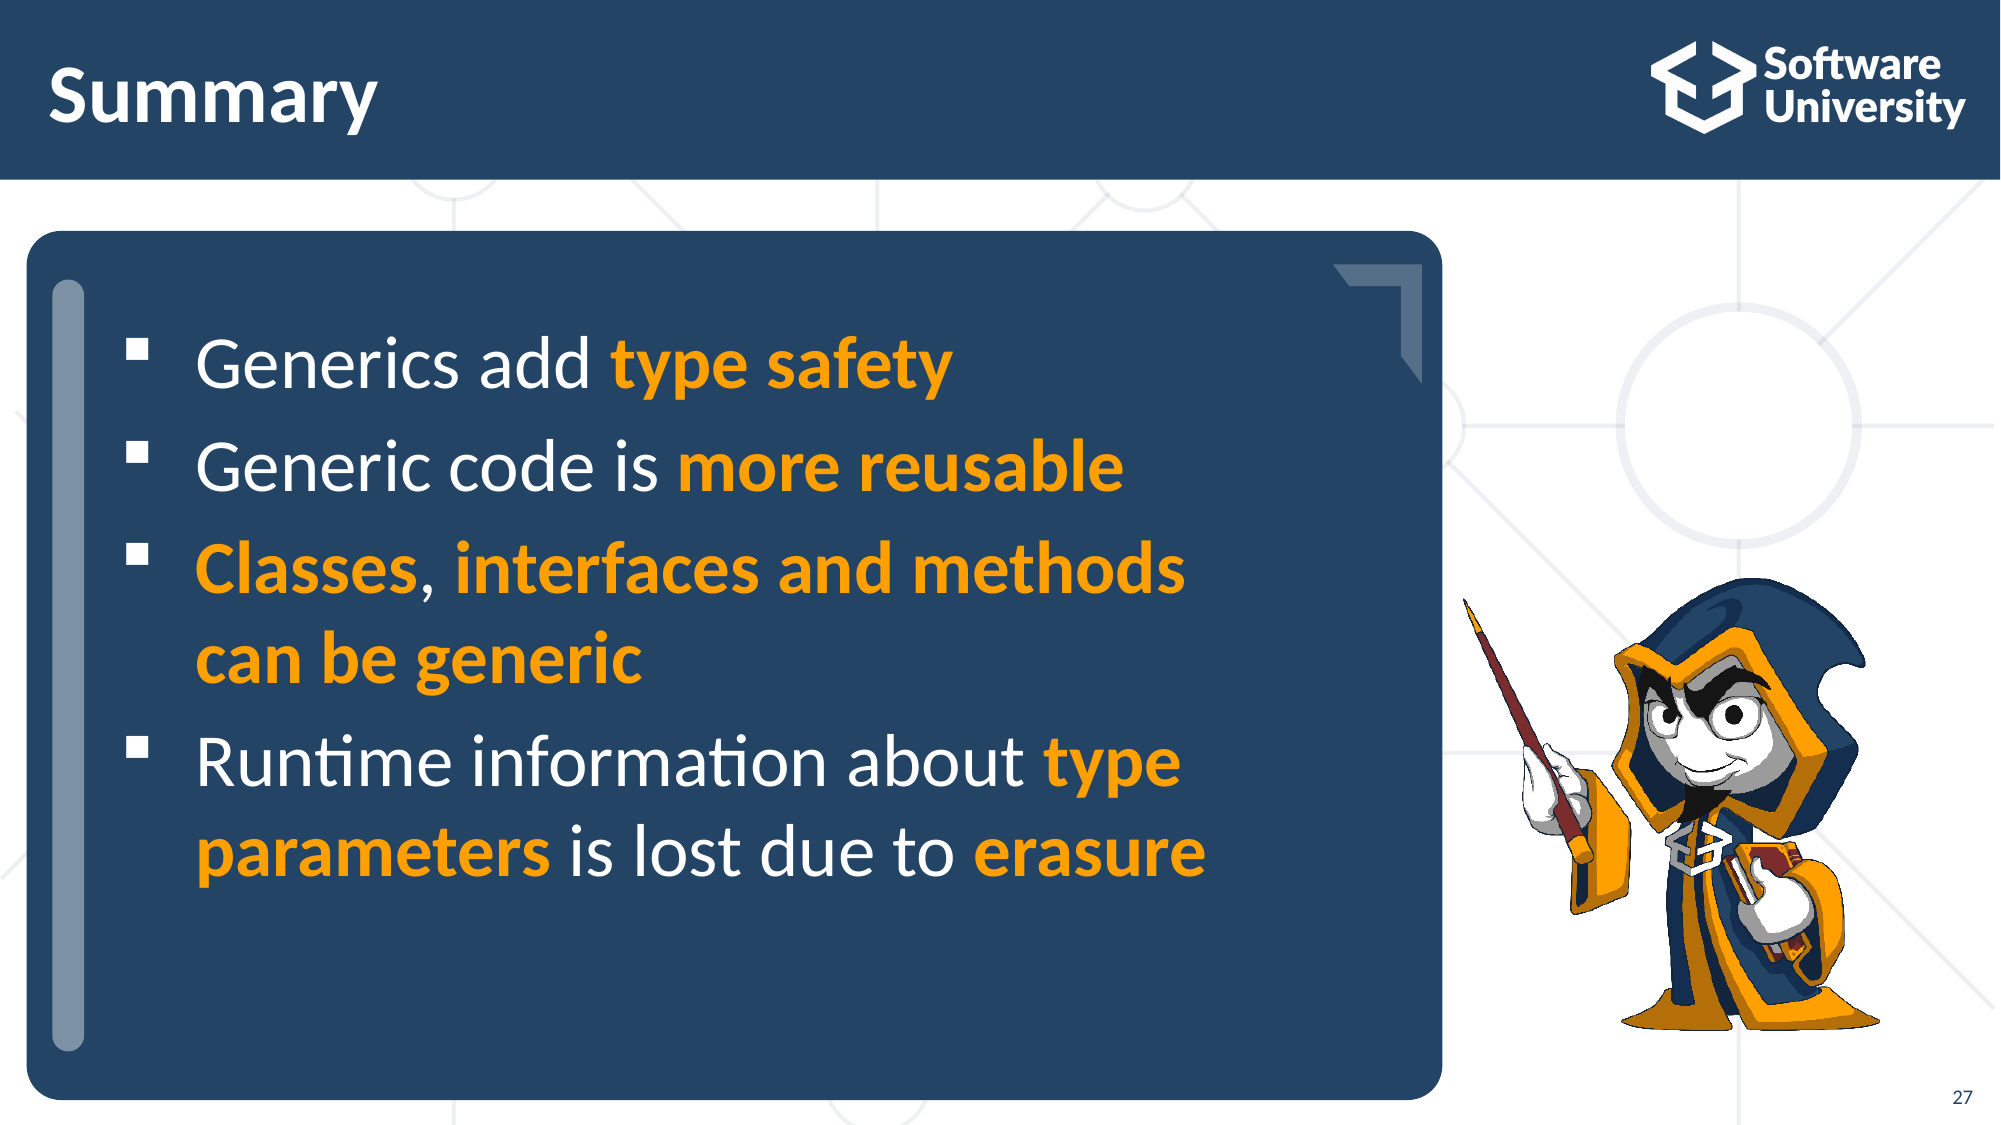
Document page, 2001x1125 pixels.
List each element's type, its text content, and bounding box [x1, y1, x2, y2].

picture [1651, 41, 1966, 134]
slide_number 27 [1927, 1067, 1989, 1117]
picture [1447, 537, 1921, 1050]
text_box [26, 230, 1443, 1101]
title Summary [31, 16, 1625, 162]
